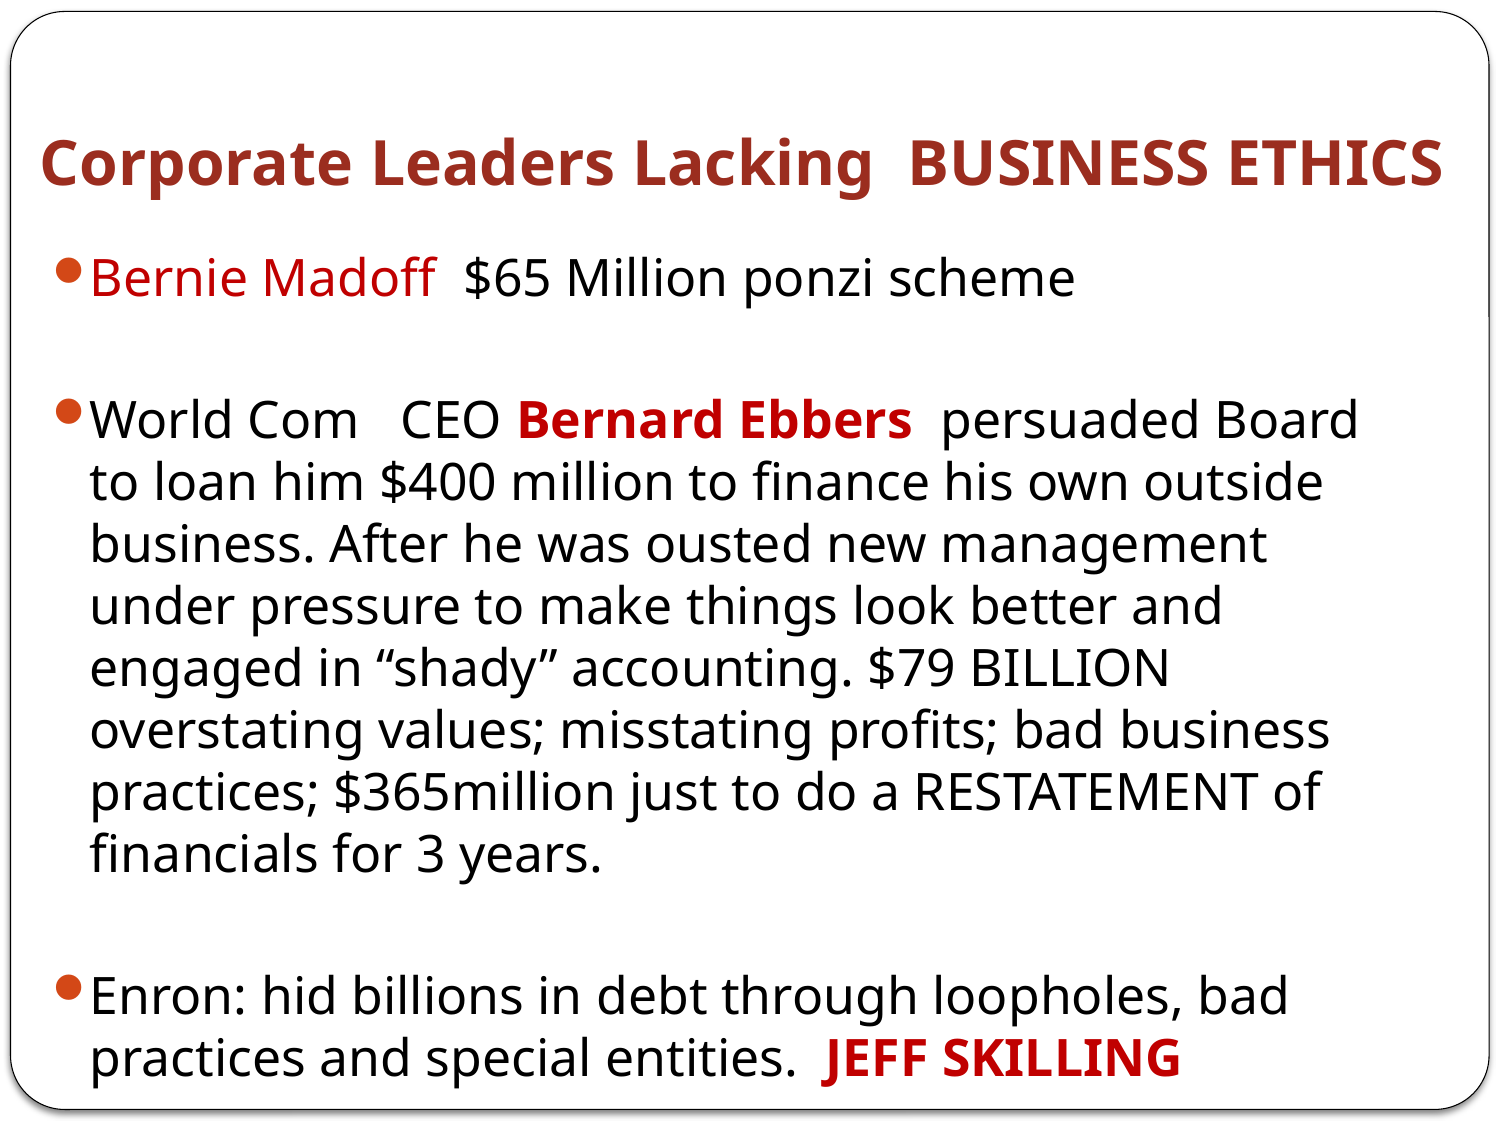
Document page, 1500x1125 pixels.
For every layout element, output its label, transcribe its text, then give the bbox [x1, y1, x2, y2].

list Bernie Madoff $65 Million ponzi scheme World Com CEO Bernard Ebbers persuaded Board to loan him $400 million to finance his own outside business. After he was ousted new management under pressure to make things look better and engaged in “shady” accounting. $79 BILLION overstating values; misstating profits; bad business practices; $365million just to do a RESTATEMENT of financials for 3 years. Enron: hid billions in debt through loopholes, bad practices and special entities. JEFF SKILLING [37, 237, 1425, 1100]
title Corporate Leaders Lacking BUSINESS ETHICS [24, 45, 1500, 213]
